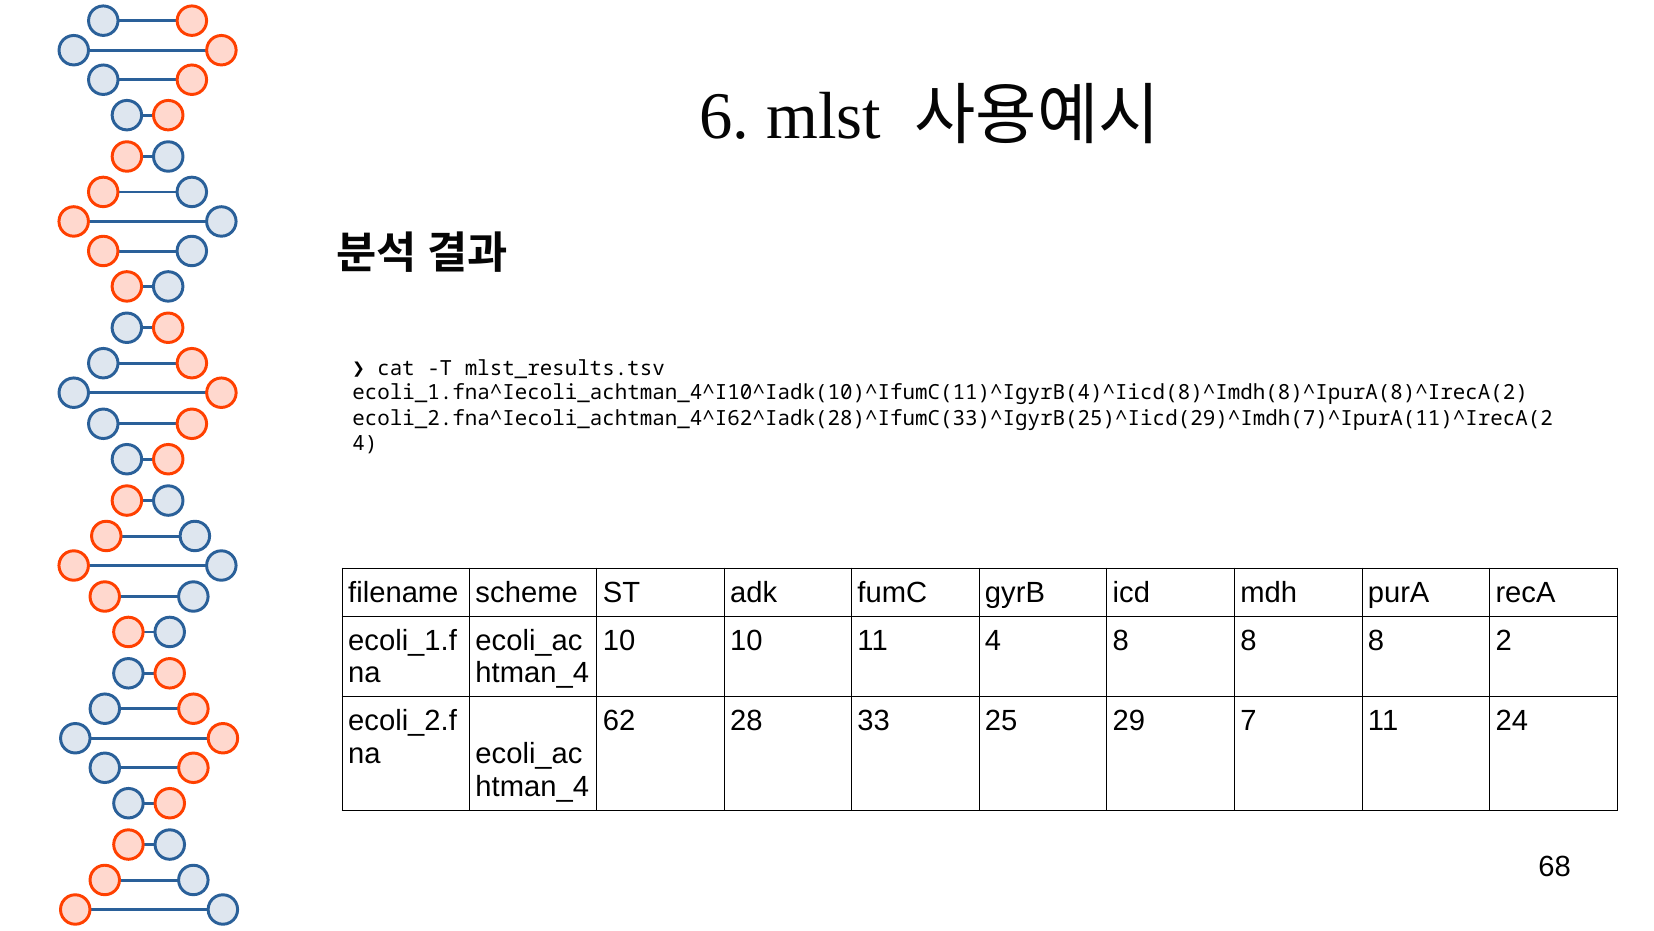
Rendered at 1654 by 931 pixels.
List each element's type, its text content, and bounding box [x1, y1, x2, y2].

table_header fumC [852, 569, 979, 616]
table_header filename [343, 569, 469, 616]
text_box ❯ cat -T mlst_results.tsv ecoli_1.fna^Iecoli_achtman_4^I10^Iadk(10)^IfumC(11)^IgyrB(4)^Iicd(8)^Imdh(8)^IpurA(8)^IrecA(2) ecoli_2.fna^Iecoli_achtman_4^I62^Iadk(28)^IfumC(33)^IgyrB(25)^Iicd(29)^Imdh(7)^IpurA(11)^IrecA(24) [337, 346, 1575, 488]
table_cell 24 [1490, 697, 1617, 810]
slide_number 68 [1185, 847, 1571, 912]
table_cell ecoli_1.fna [343, 617, 469, 696]
table_cell 7 [1235, 697, 1362, 810]
table_header icd [1107, 569, 1234, 616]
table_cell 25 [980, 697, 1106, 810]
table_header recA [1490, 569, 1617, 616]
table_cell 2 [1490, 617, 1617, 696]
table_cell 8 [1107, 617, 1234, 696]
table_cell 33 [852, 697, 979, 810]
table_cell 4 [980, 617, 1106, 696]
table_cell 8 [1235, 617, 1362, 696]
table_header mdh [1235, 569, 1362, 616]
table_header ST [597, 569, 724, 616]
table_cell 11 [1363, 697, 1489, 810]
table_cell 62 [597, 697, 724, 810]
table_header scheme [470, 569, 596, 616]
table_cell 10 [597, 617, 724, 696]
table_cell ecoli_2.fna [343, 697, 469, 810]
table_cell 11 [852, 617, 979, 696]
table_header adk [725, 569, 851, 616]
table_header gyrB [980, 569, 1106, 616]
list 분석 결과 [265, 224, 1595, 863]
title 6. mlst 사용예시 [265, 35, 1595, 189]
table_cell 28 [725, 697, 851, 810]
table_cell ecoli_achtman_4 [470, 617, 596, 696]
table_cell ecoli_achtman_4 [470, 697, 596, 810]
table_header purA [1363, 569, 1489, 616]
table_cell 10 [725, 617, 851, 696]
table_cell 29 [1107, 697, 1234, 810]
table_cell 8 [1363, 617, 1489, 696]
